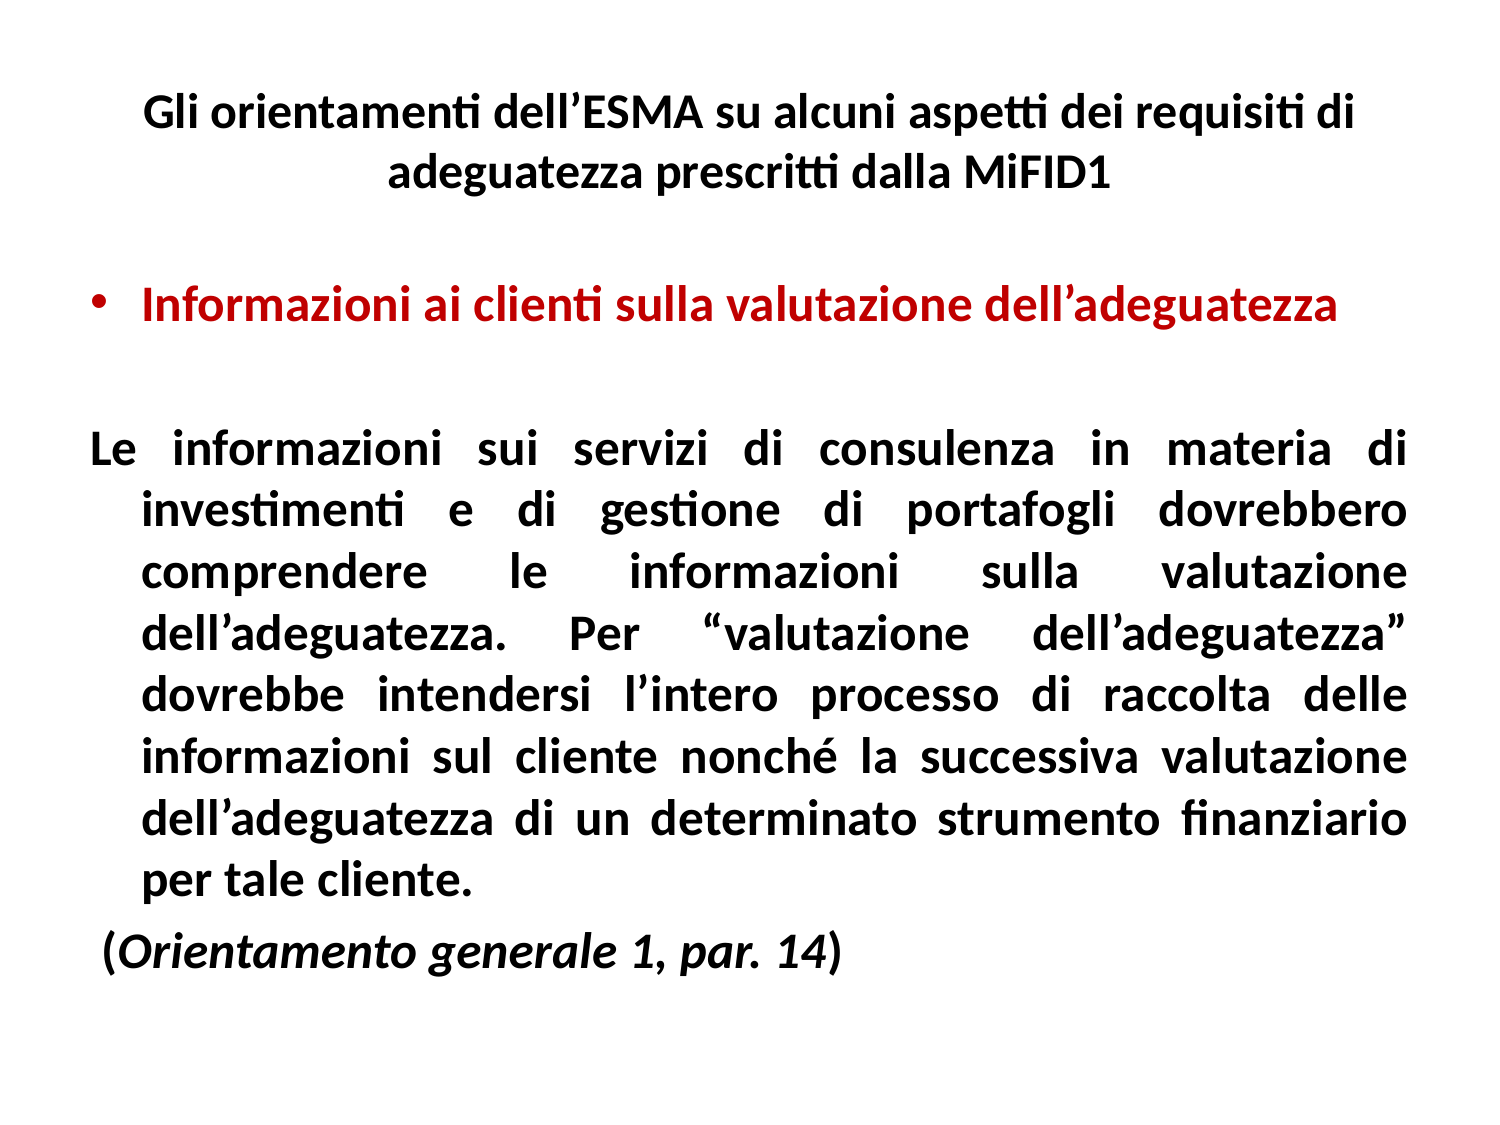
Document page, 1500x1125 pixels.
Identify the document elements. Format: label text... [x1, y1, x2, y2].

title Gli orientamenti dell’ESMA su alcuni aspetti dei requisiti di adeguatezza prescritti dalla MiFID1 [75, 45, 1425, 233]
list Informazioni ai clienti sulla valutazione dell’adeguatezza Le informazioni sui servizi di consulenza in materia di investimenti e di gestione di portafogli dovrebbero comprendere le informazioni sulla valutazione dell’adeguatezza. Per “valutazione dell’adeguatezza” dovrebbe intendersi l’intero processo di raccolta delle informazioni sul cliente nonché la successiva valutazione dell’adeguatezza di un determinato strumento finanziario per tale cliente. (Orientamento generale 1, par. 14) [75, 262, 1425, 1005]
